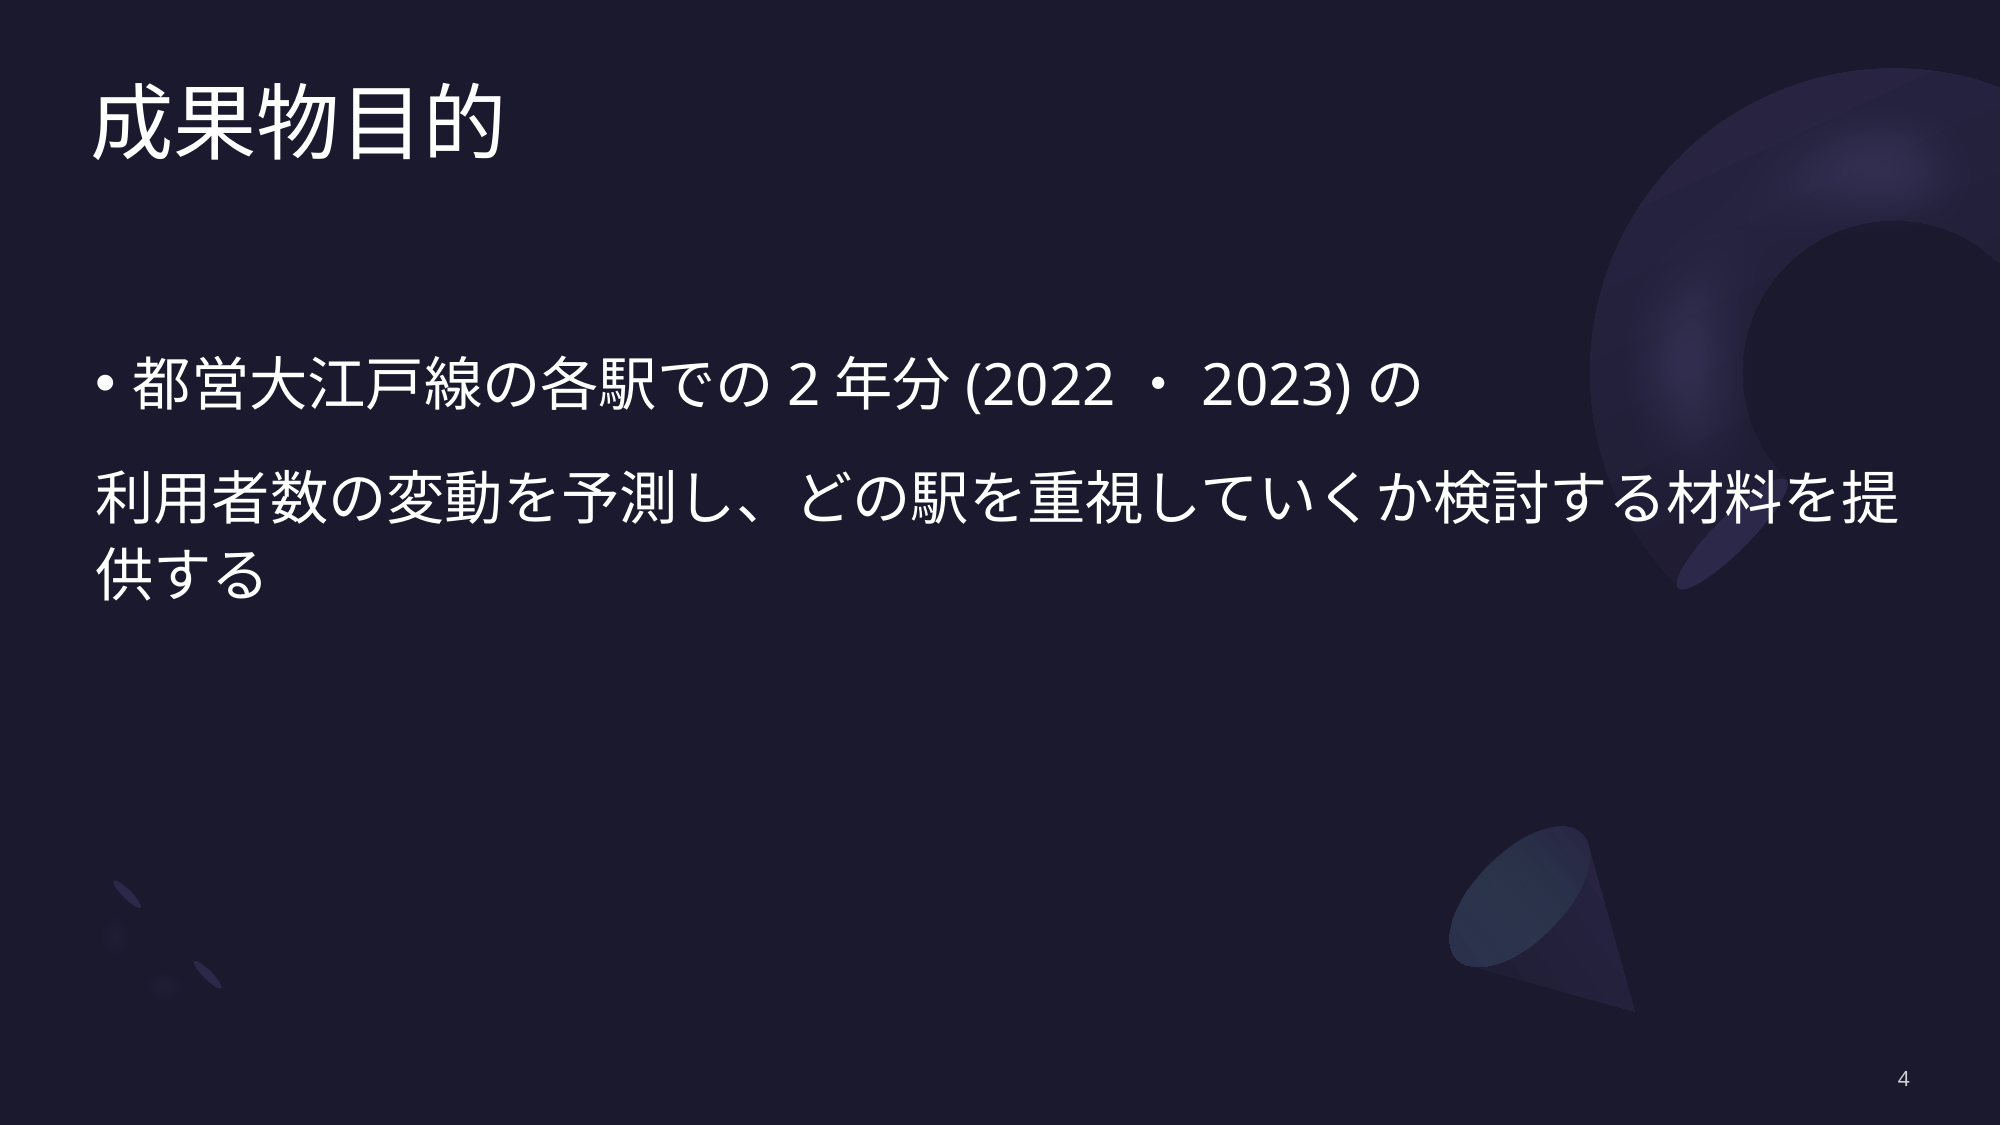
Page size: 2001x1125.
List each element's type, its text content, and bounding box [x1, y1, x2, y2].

slide_number 4 [1632, 1067, 1910, 1093]
title 成果物目的 [90, 81, 1397, 212]
list 都営大江戸線の各駅での2年分(2022・2023)の 利用者数の変動を予測し、どの駅を重視していくか検討する材料を提供する [95, 243, 1924, 1070]
